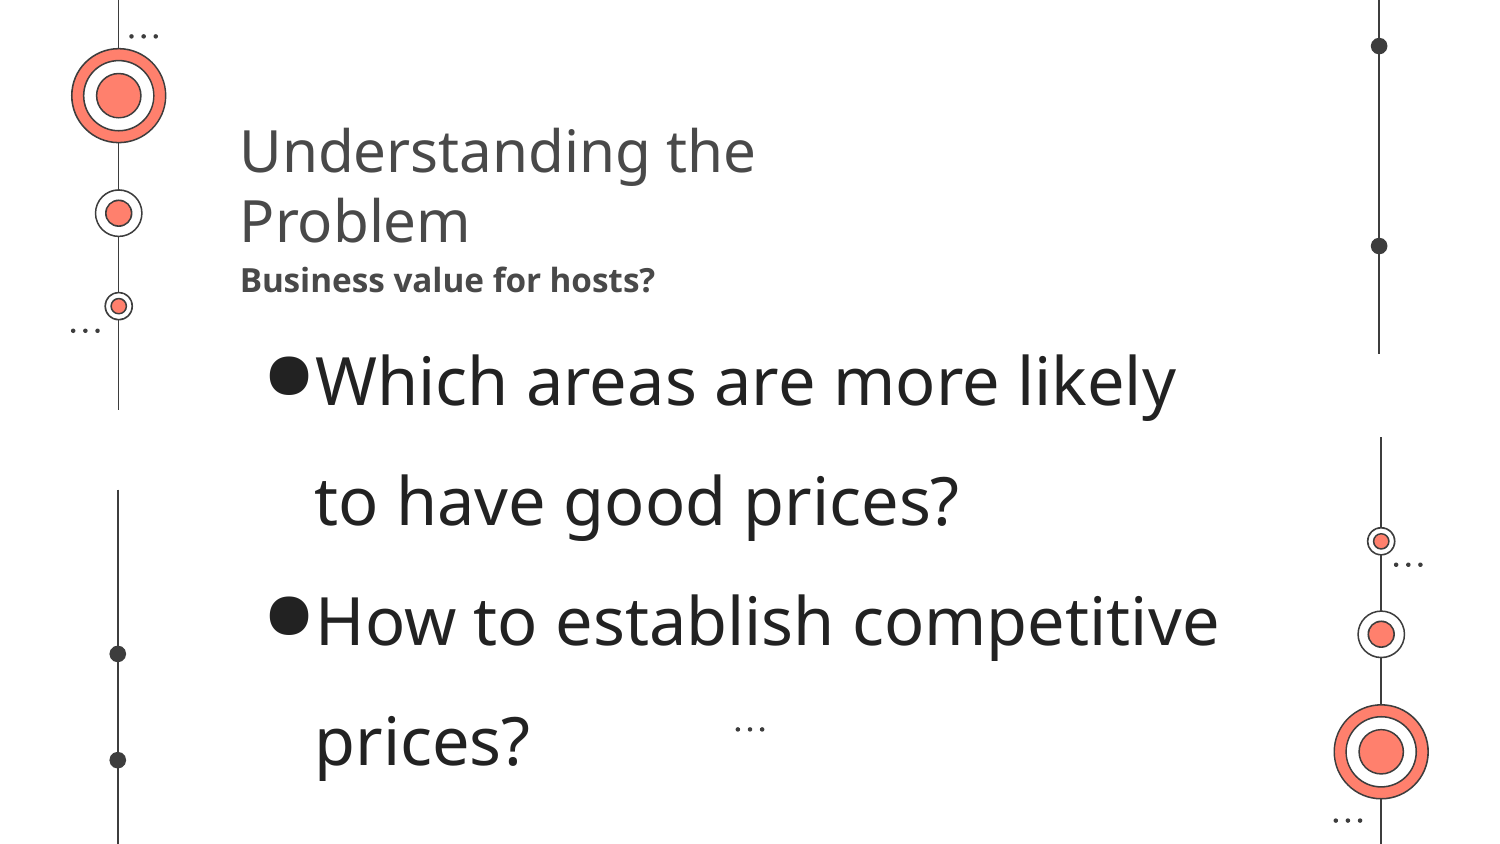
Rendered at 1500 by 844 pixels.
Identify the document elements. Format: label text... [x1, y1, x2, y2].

title Understanding the Problem [224, 98, 1014, 194]
subtitle Business value for hosts? Which areas are more likely to have good prices? How to establish competitive prices? How can it be answered with data? How does the price differ across Auckland? What kind of property is most popular? Can we predict/recommend in which price range should hosts put their property? [224, 224, 1274, 705]
